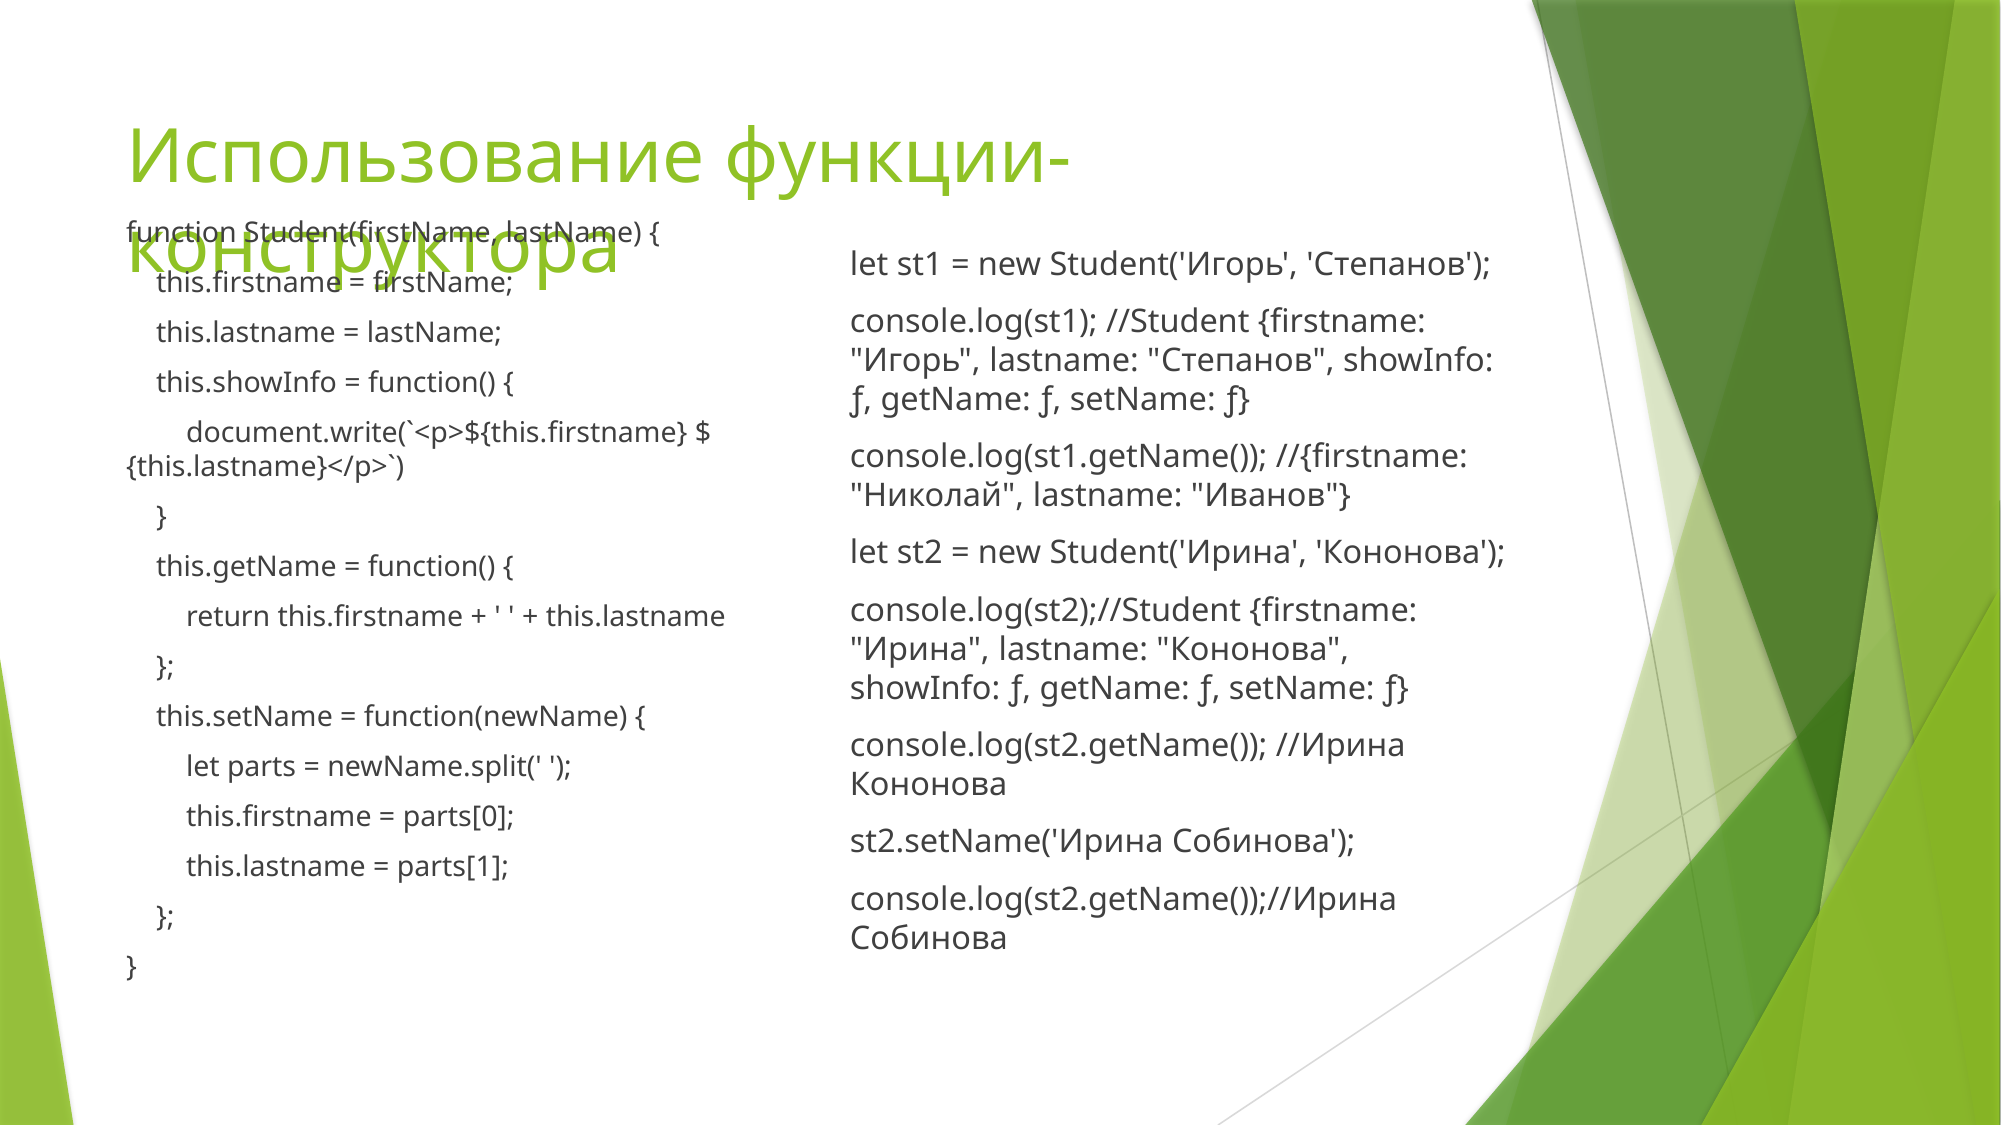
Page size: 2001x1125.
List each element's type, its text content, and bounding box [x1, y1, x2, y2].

list let st1 = new Student('Игорь', 'Степанов'); console.log(st1); //Student {firstname: "Игорь", lastname: "Степанов", showInfo: ƒ, getName: ƒ, setName: ƒ} console.log(st1.getName()); //{firstname: "Николай", lastname: "Иванов"} let st2 = new Student('Ирина', 'Кононова'); console.log(st2);//Student {firstname: "Ирина", lastname: "Кононова", showInfo: ƒ, getName: ƒ, setName: ƒ} console.log(st2.getName()); //Ирина Кононова st2.setName('Ирина Собинова'); console.log(st2.getName());//Ирина Собинова [834, 234, 1522, 991]
list function Student(firstName, lastName) { this.firstname = firstName; this.lastname = lastName; this.showInfo = function() { document.write(`<p>${this.firstname} ${this.lastname}</p>`) } this.getName = function() { return this.firstname + ' ' + this.lastname }; this.setName = function(newName) { let parts = newName.split(' '); this.firstname = parts[0]; this.lastname = parts[1]; }; } [111, 206, 798, 992]
title Использование функции-конструктора [111, 99, 1522, 317]
